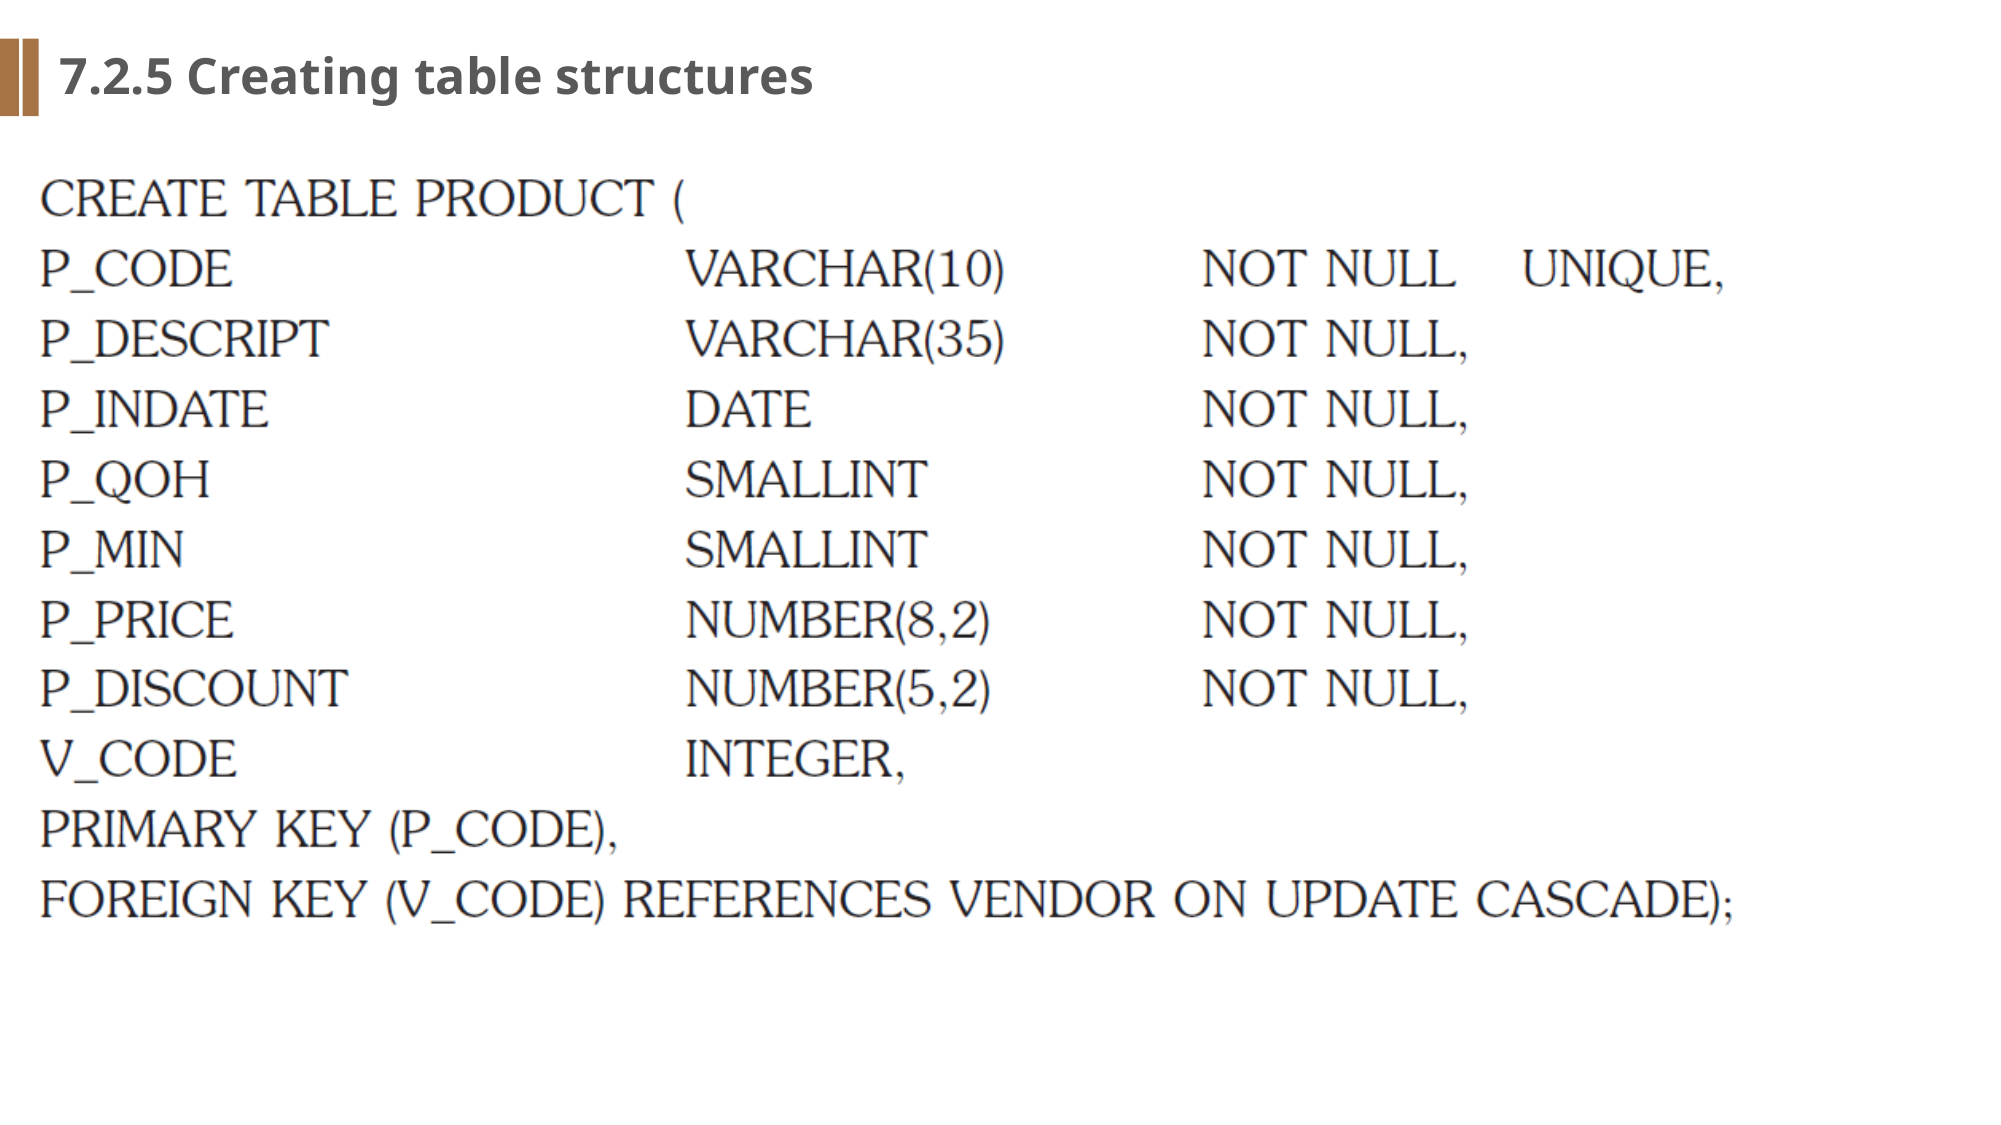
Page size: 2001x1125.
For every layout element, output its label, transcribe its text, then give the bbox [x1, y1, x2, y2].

text_box [0, 38, 20, 117]
picture [19, 167, 1748, 943]
text_box [22, 38, 40, 117]
text_box 7.2.5 Creating table structures [44, 37, 1071, 113]
